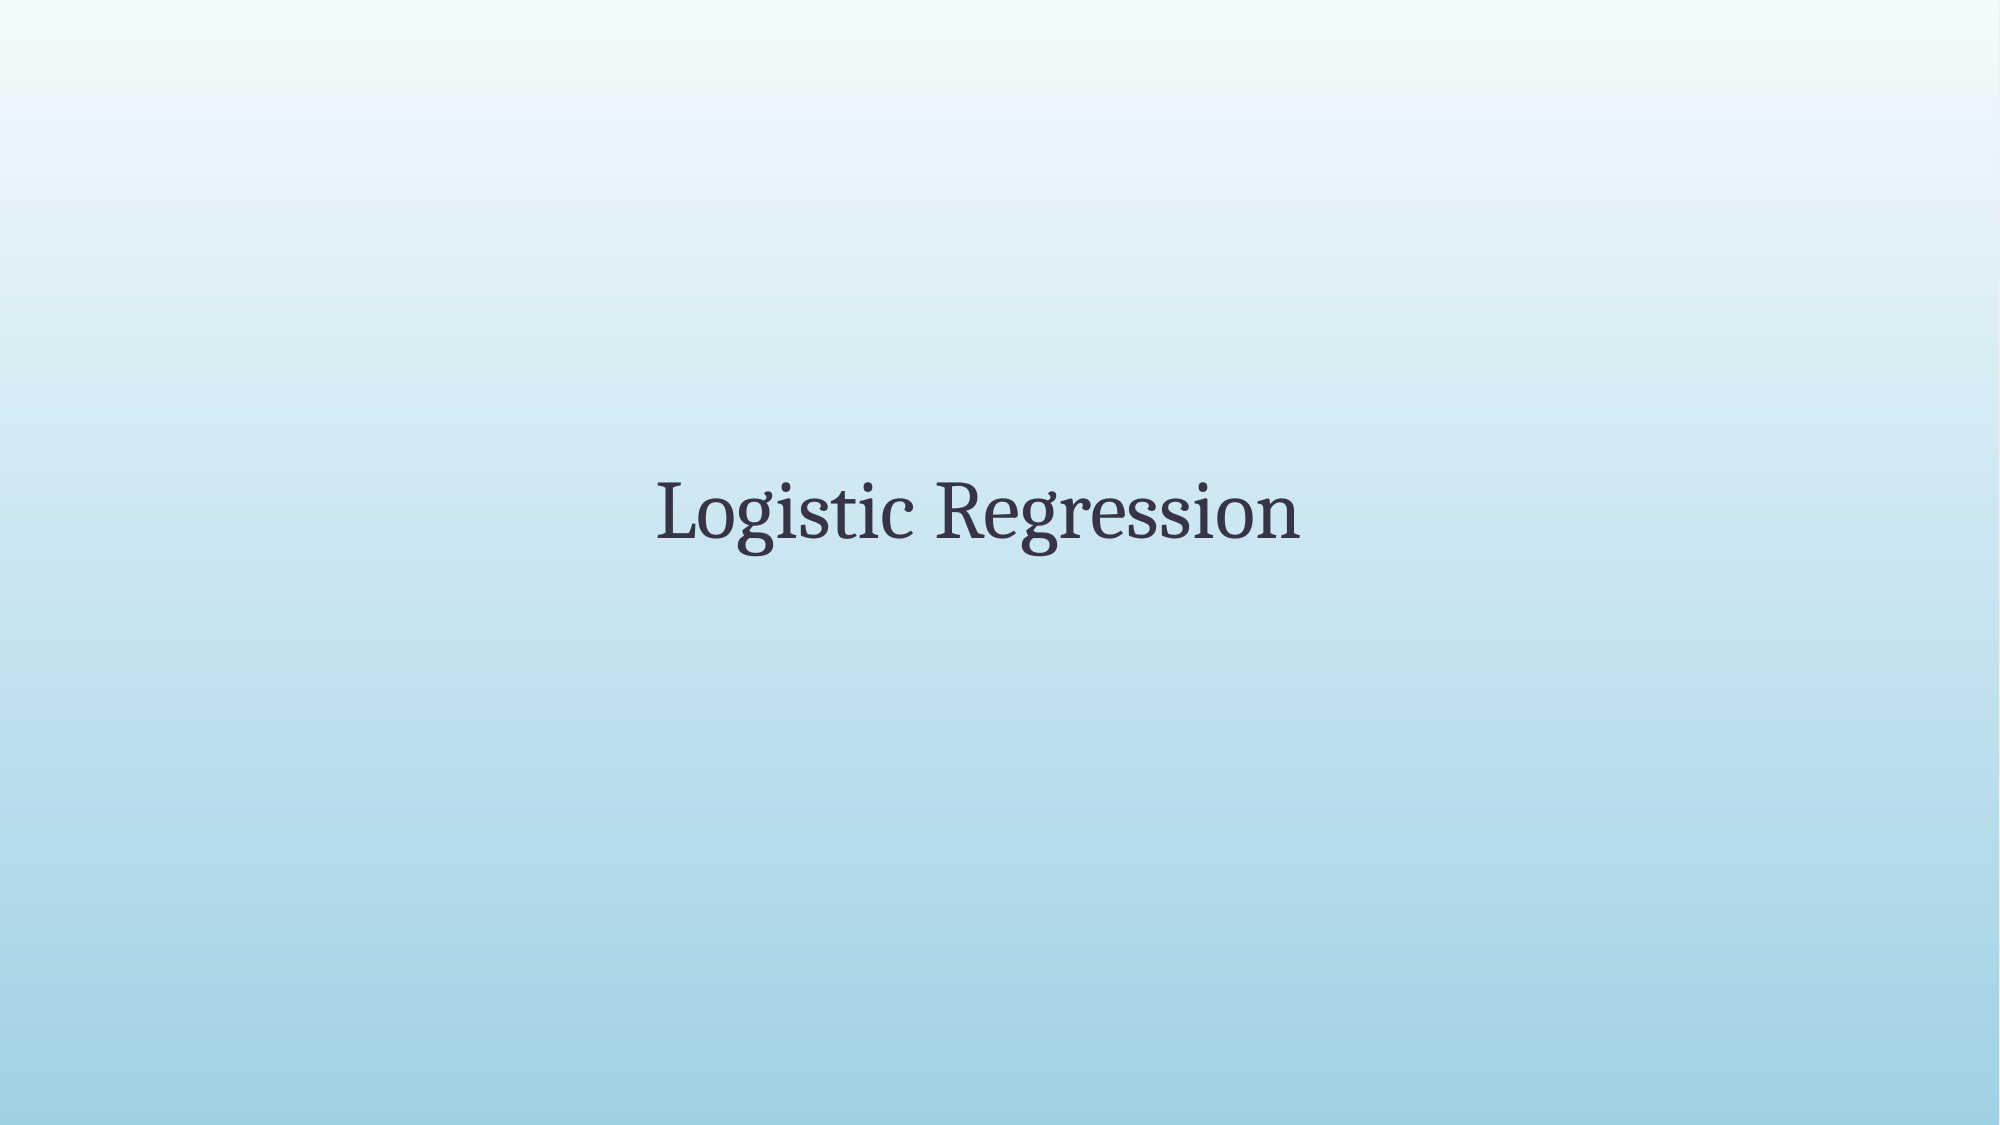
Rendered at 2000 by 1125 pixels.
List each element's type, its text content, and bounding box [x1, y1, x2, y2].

title Logistic Regression [640, 437, 1360, 563]
